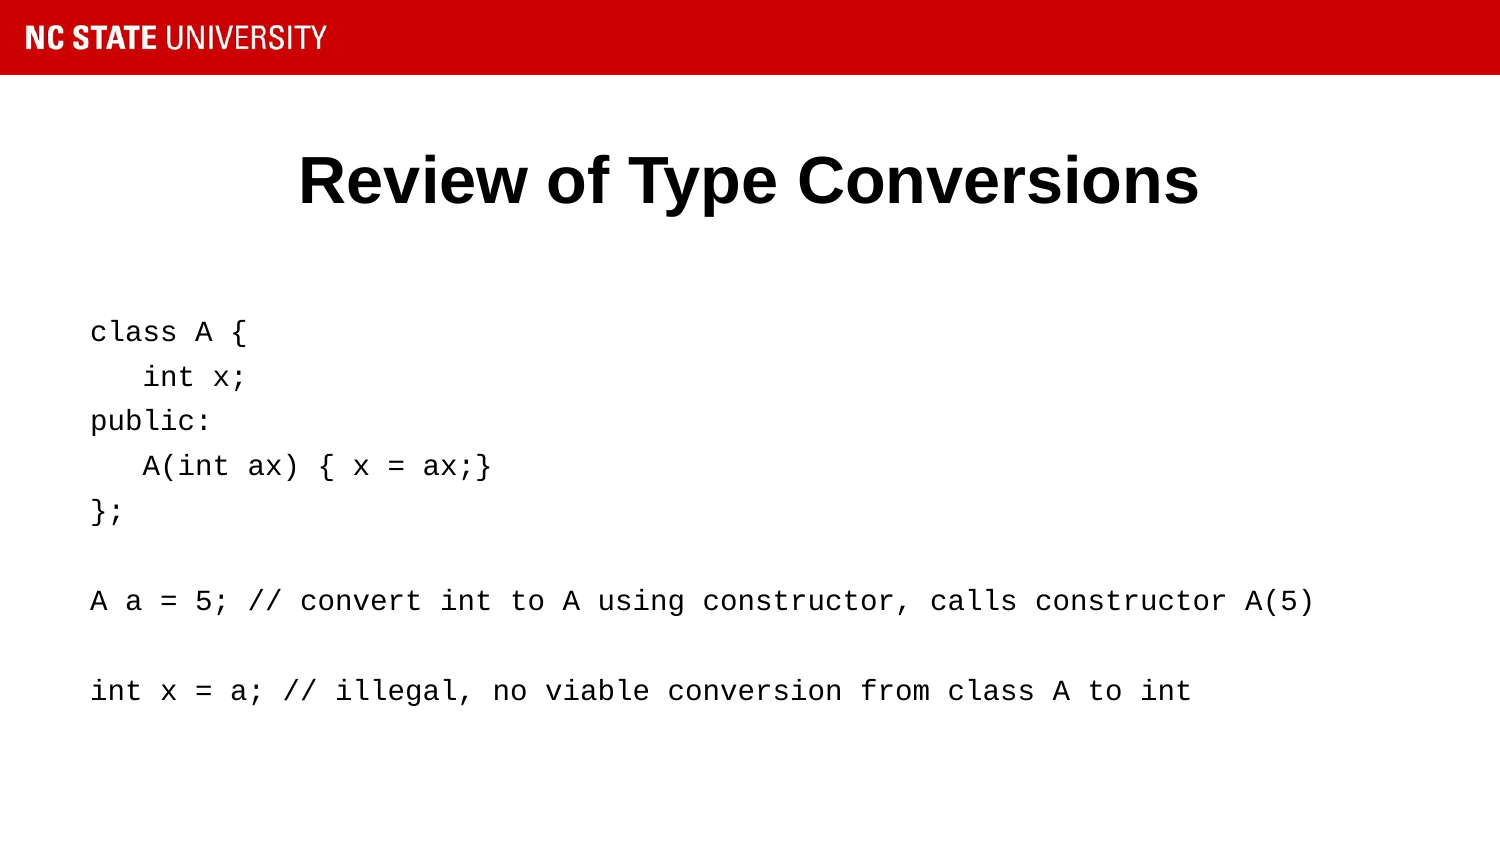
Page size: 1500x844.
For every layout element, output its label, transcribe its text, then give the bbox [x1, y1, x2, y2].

list class A { int x; public: A(int ax) { x = ax;} }; A a = 5; // convert int to A using constructor, calls constructor A(5) int x = a; // illegal, no viable conversion from class A to int [75, 296, 1425, 679]
title Review of Type Conversions [75, 110, 1425, 243]
picture [0, 0, 1500, 75]
